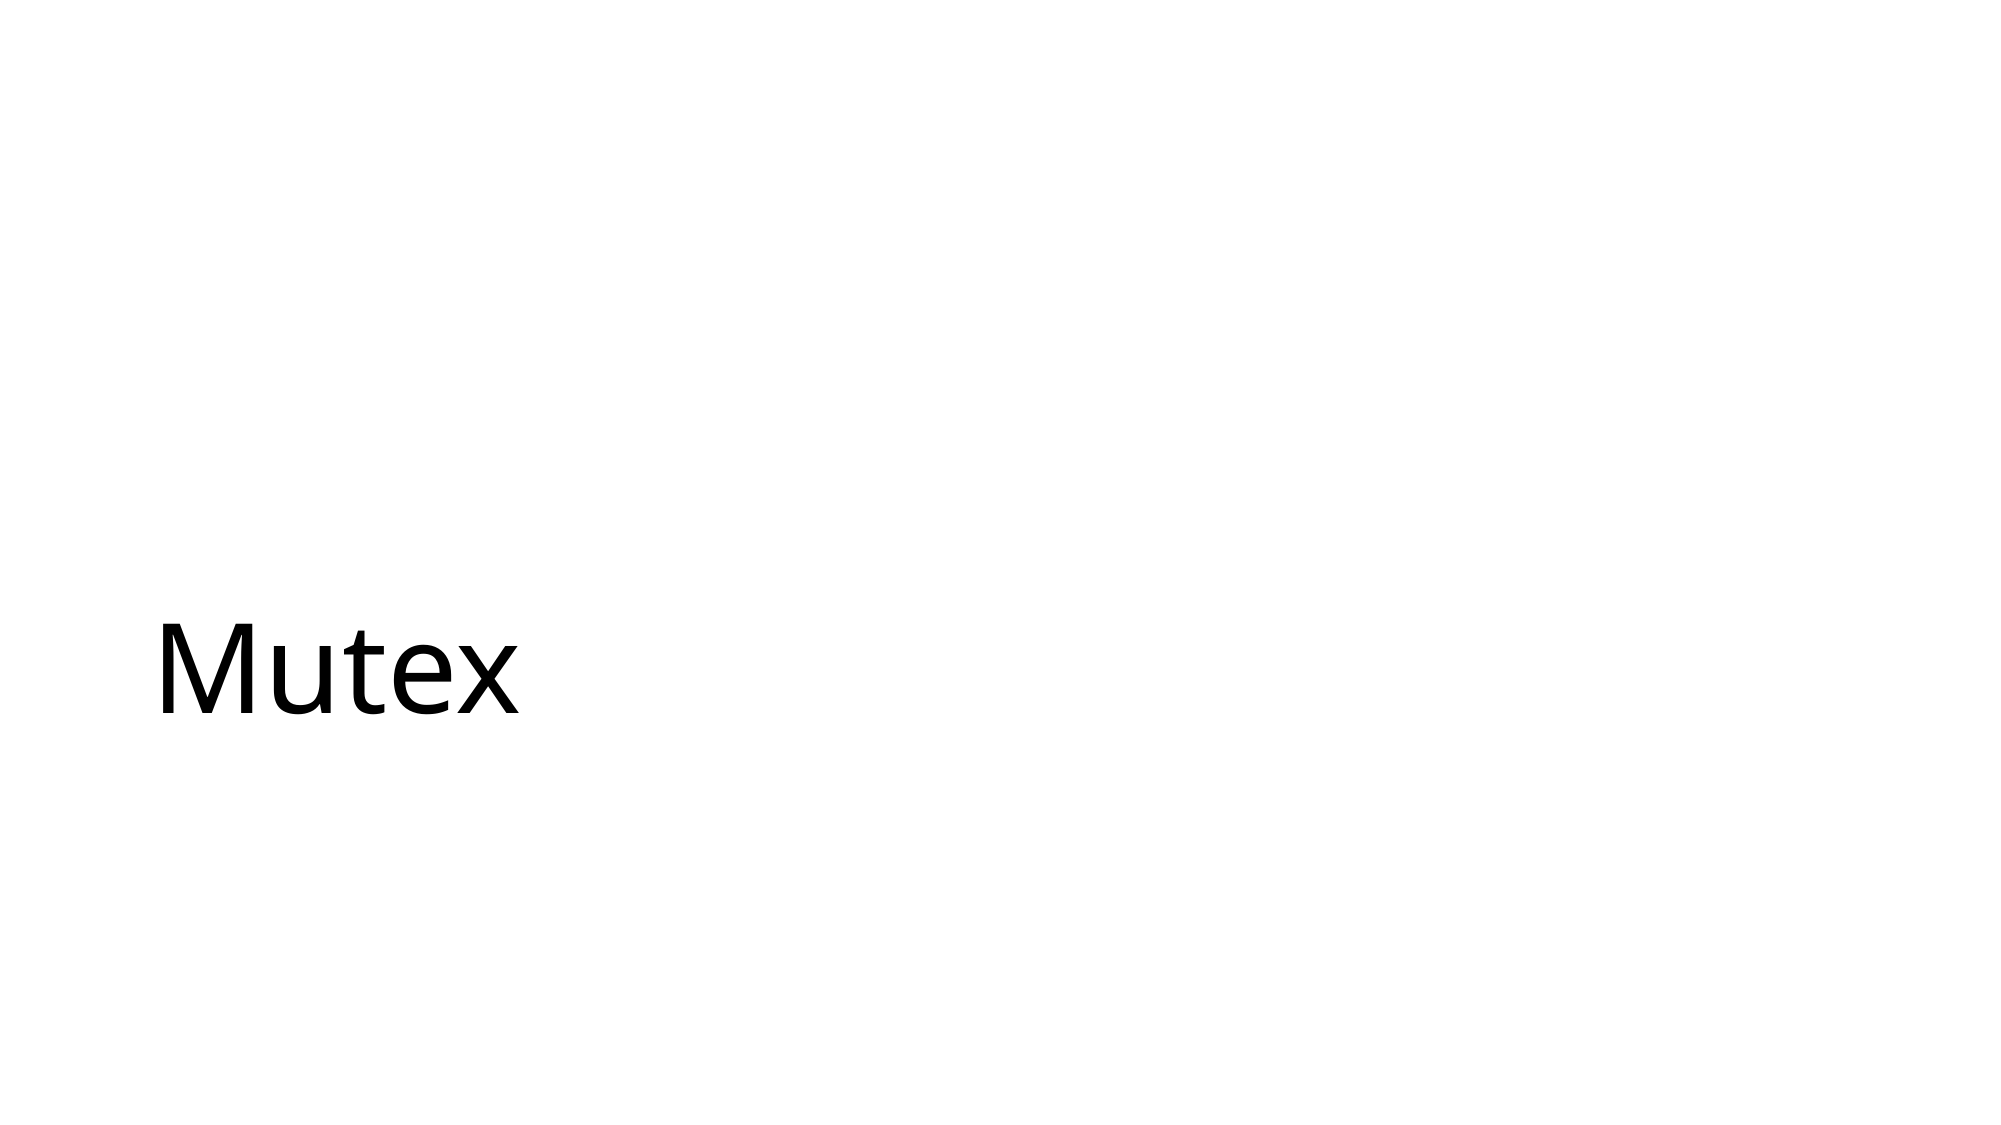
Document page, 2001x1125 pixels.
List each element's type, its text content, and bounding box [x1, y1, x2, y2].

title Mutex [136, 280, 1862, 749]
